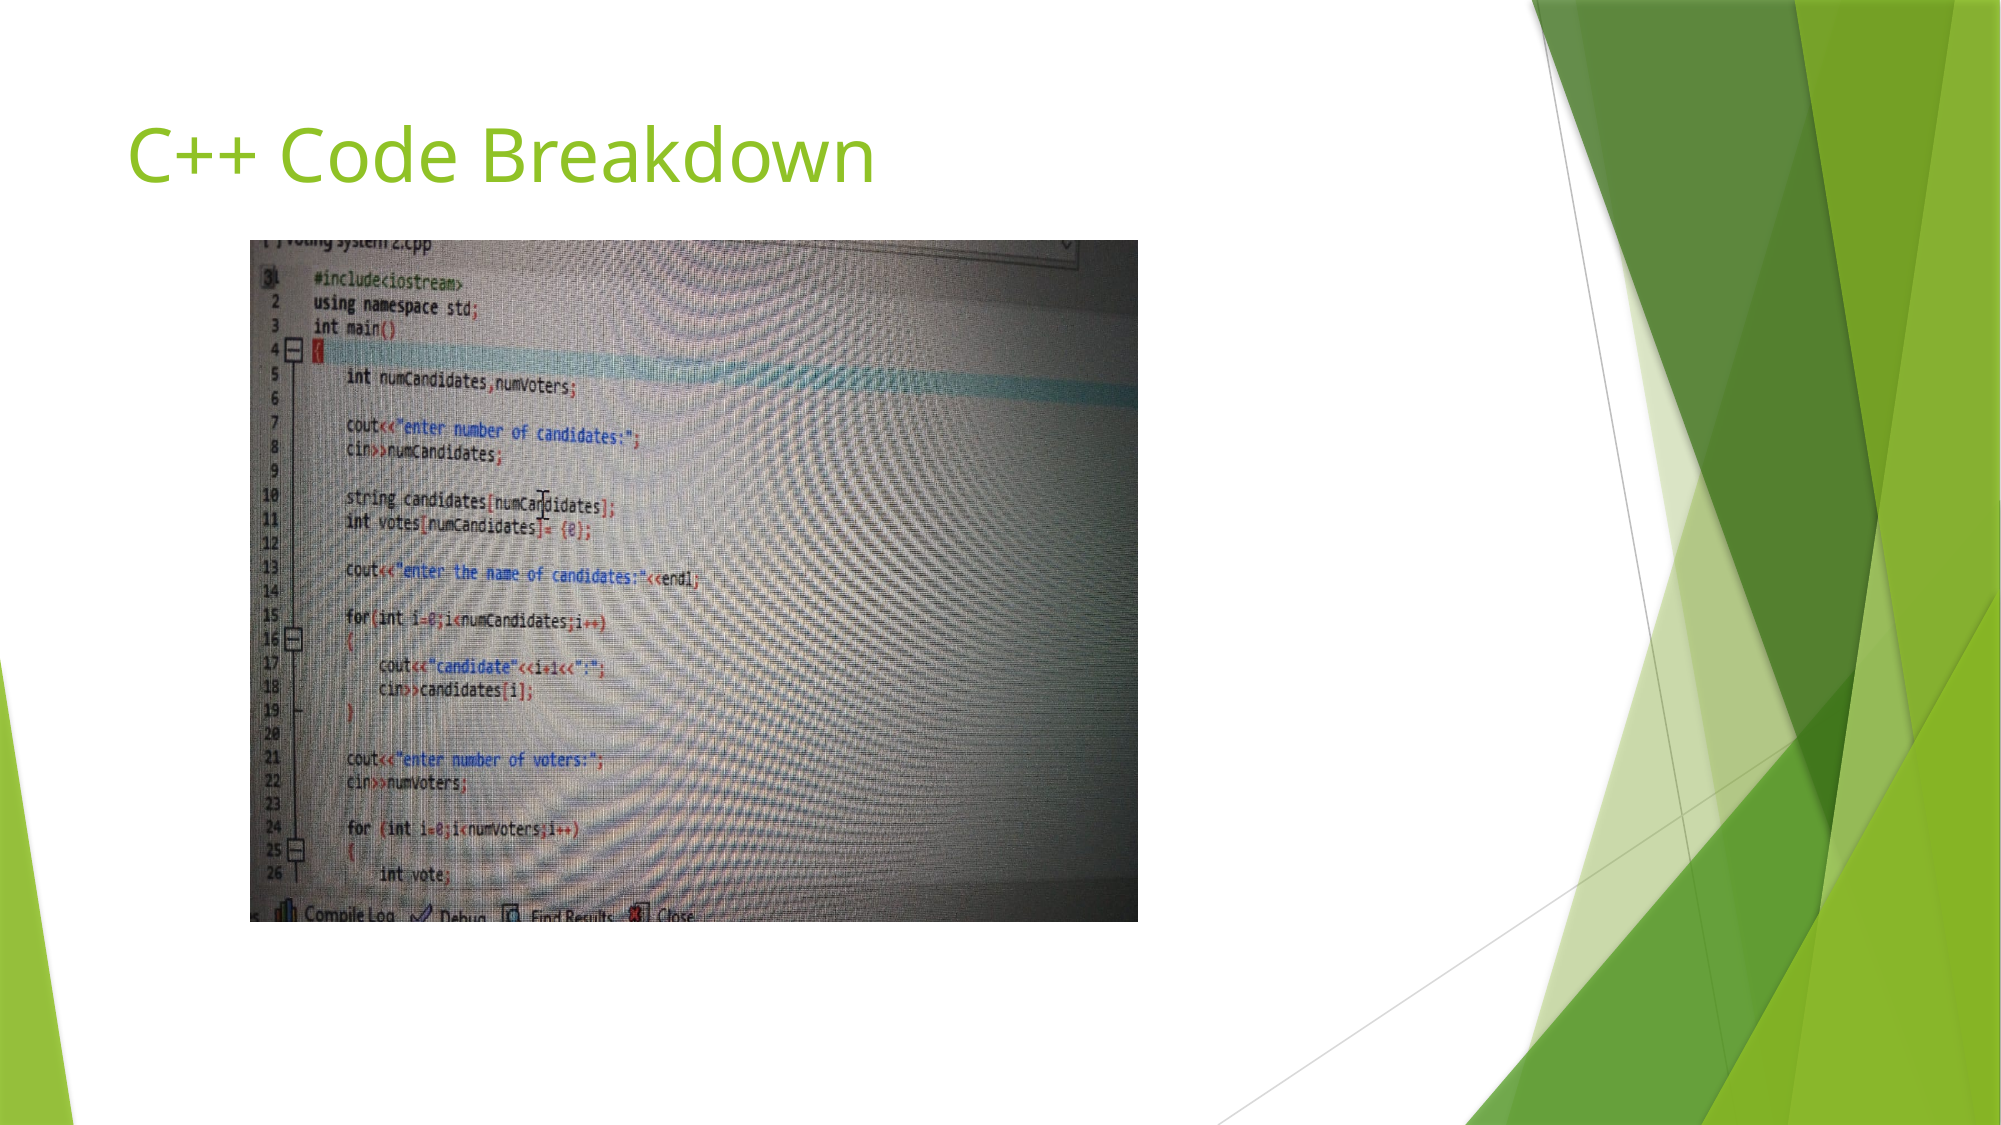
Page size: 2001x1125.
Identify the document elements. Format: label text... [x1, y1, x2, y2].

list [249, 240, 1138, 923]
title C++ Code Breakdown [111, 99, 1522, 317]
